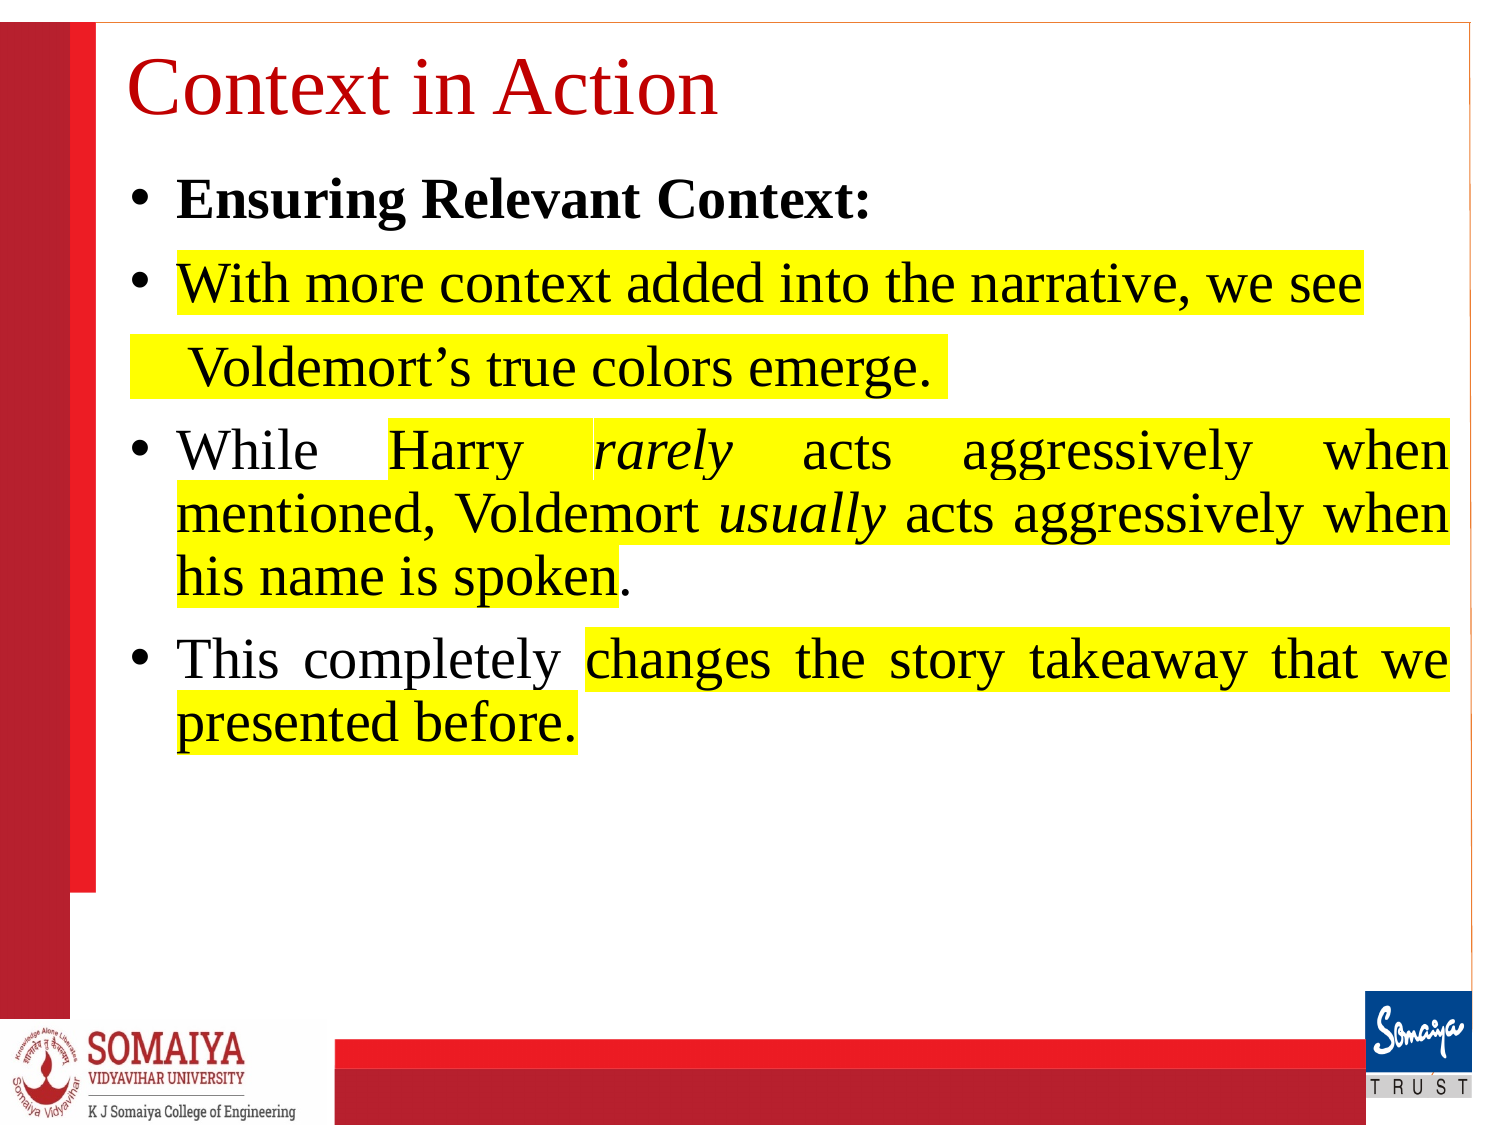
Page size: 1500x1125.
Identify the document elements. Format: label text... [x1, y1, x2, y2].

picture [335, 1040, 1365, 1125]
title Context in Action [112, 35, 1471, 161]
picture [1365, 991, 1472, 1098]
picture [0, 22, 327, 1125]
list Ensuring Relevant Context: With more context added into the narrative, we see Voldemort’s true colors emerge. While Harry rarely acts aggressively when mentioned, Voldemort usually acts aggressively when his name is spoken. This completely changes the story takeaway that we presented before. [114, 160, 1465, 1024]
